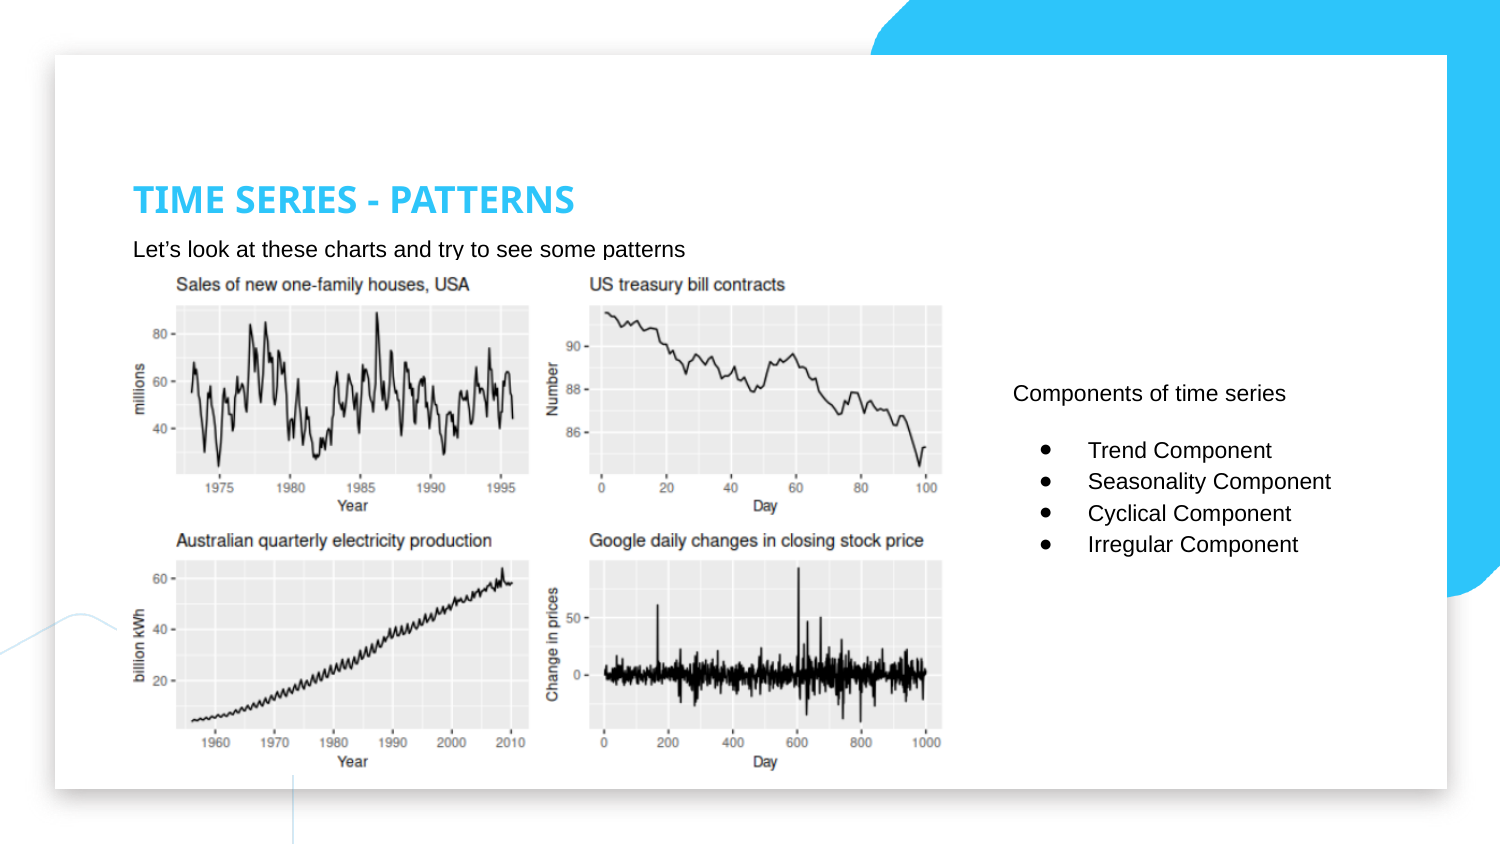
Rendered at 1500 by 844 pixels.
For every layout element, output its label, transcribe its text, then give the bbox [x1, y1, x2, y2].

text_box TIME SERIES - PATTERNS Let’s look at these charts and try to see some patterns [117, 138, 1374, 396]
text_box Components of time series Trend Component Seasonality Component Cyclical Component Irregular Component [997, 359, 1374, 644]
picture [0, 0, 1500, 844]
